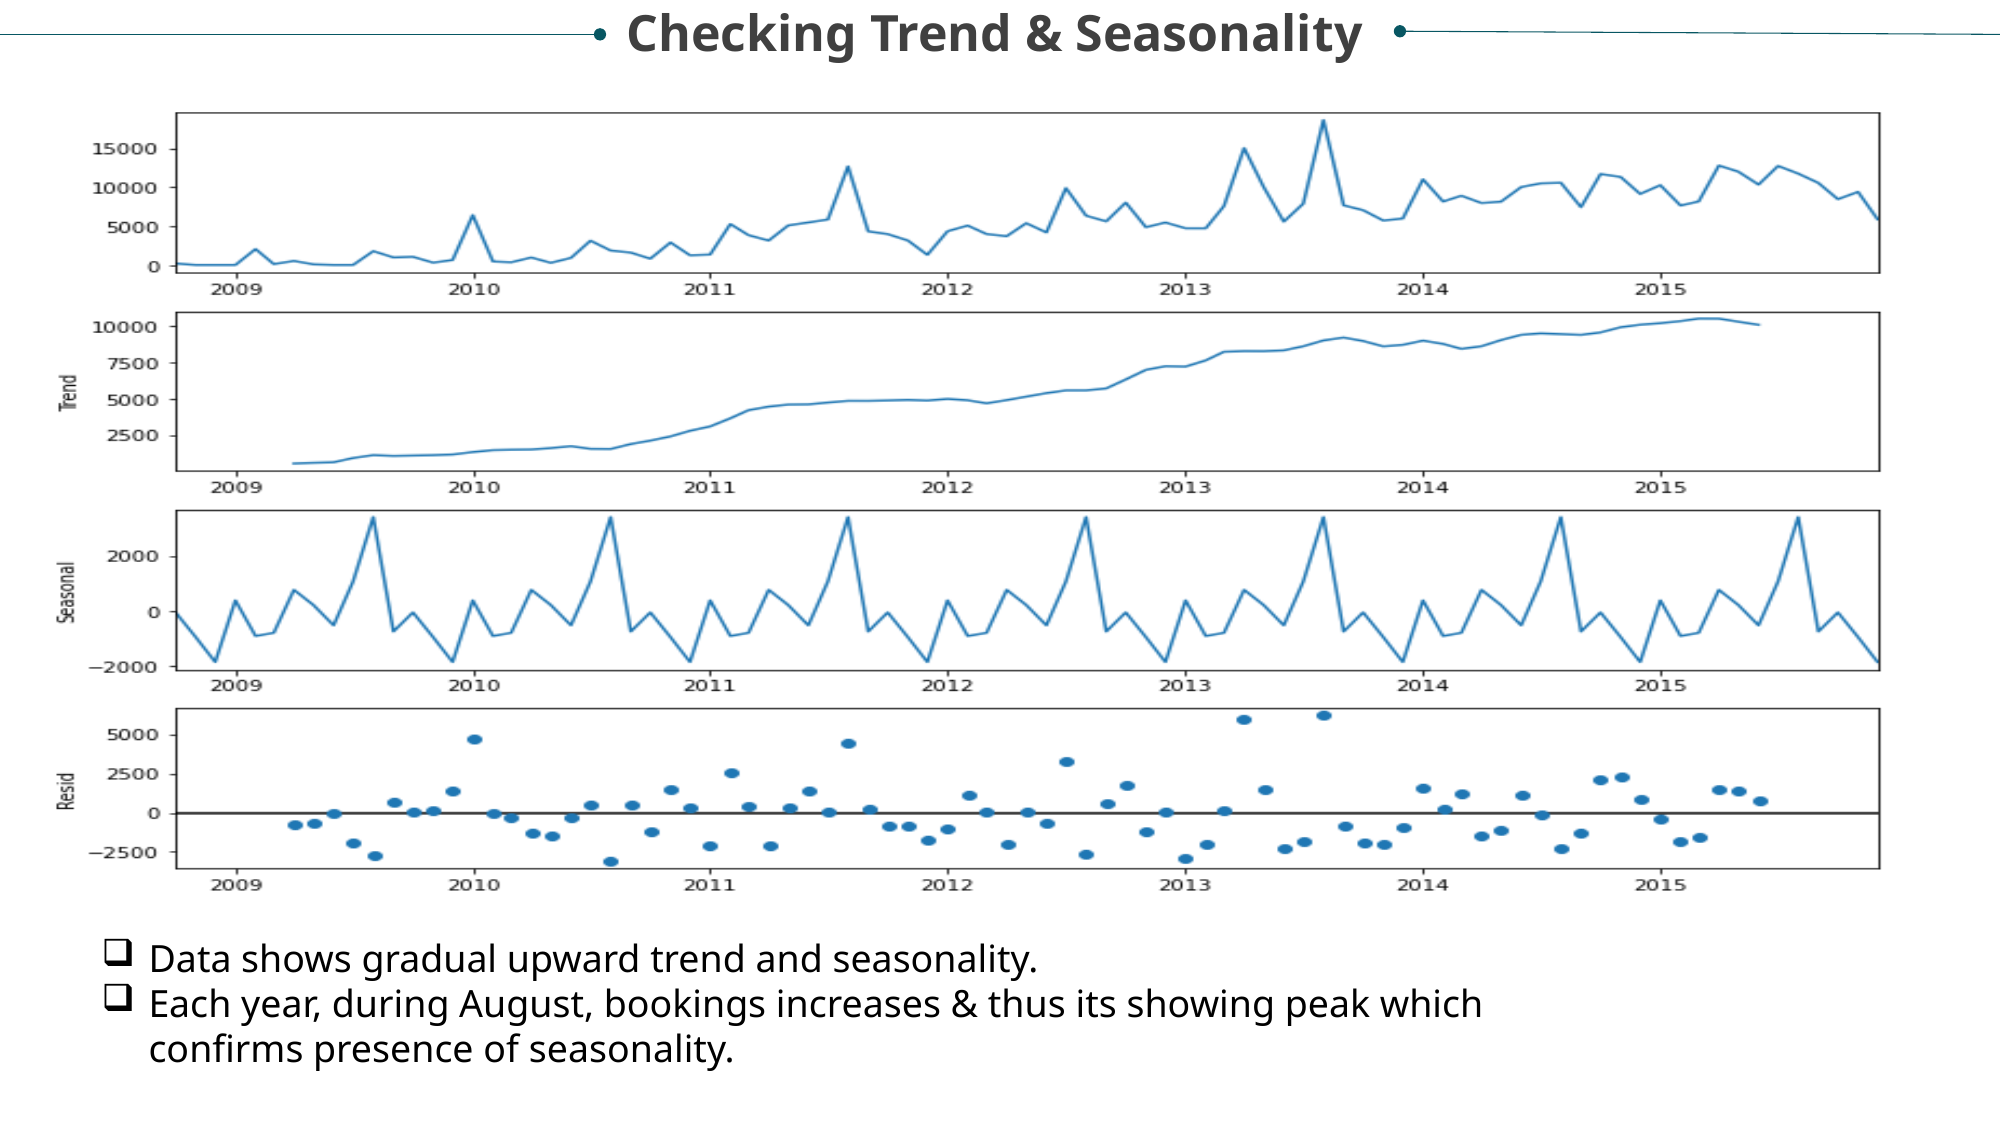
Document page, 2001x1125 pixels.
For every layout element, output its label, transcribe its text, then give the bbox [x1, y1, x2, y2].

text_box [1399, 31, 2000, 35]
text_box Data shows gradual upward trend and seasonality. Each year, during August, bookings increases & thus its showing peak which confirms presence of seasonality. [86, 927, 1627, 1078]
picture [42, 104, 1892, 902]
text_box Checking Trend & Seasonality [32, 8, 1958, 63]
